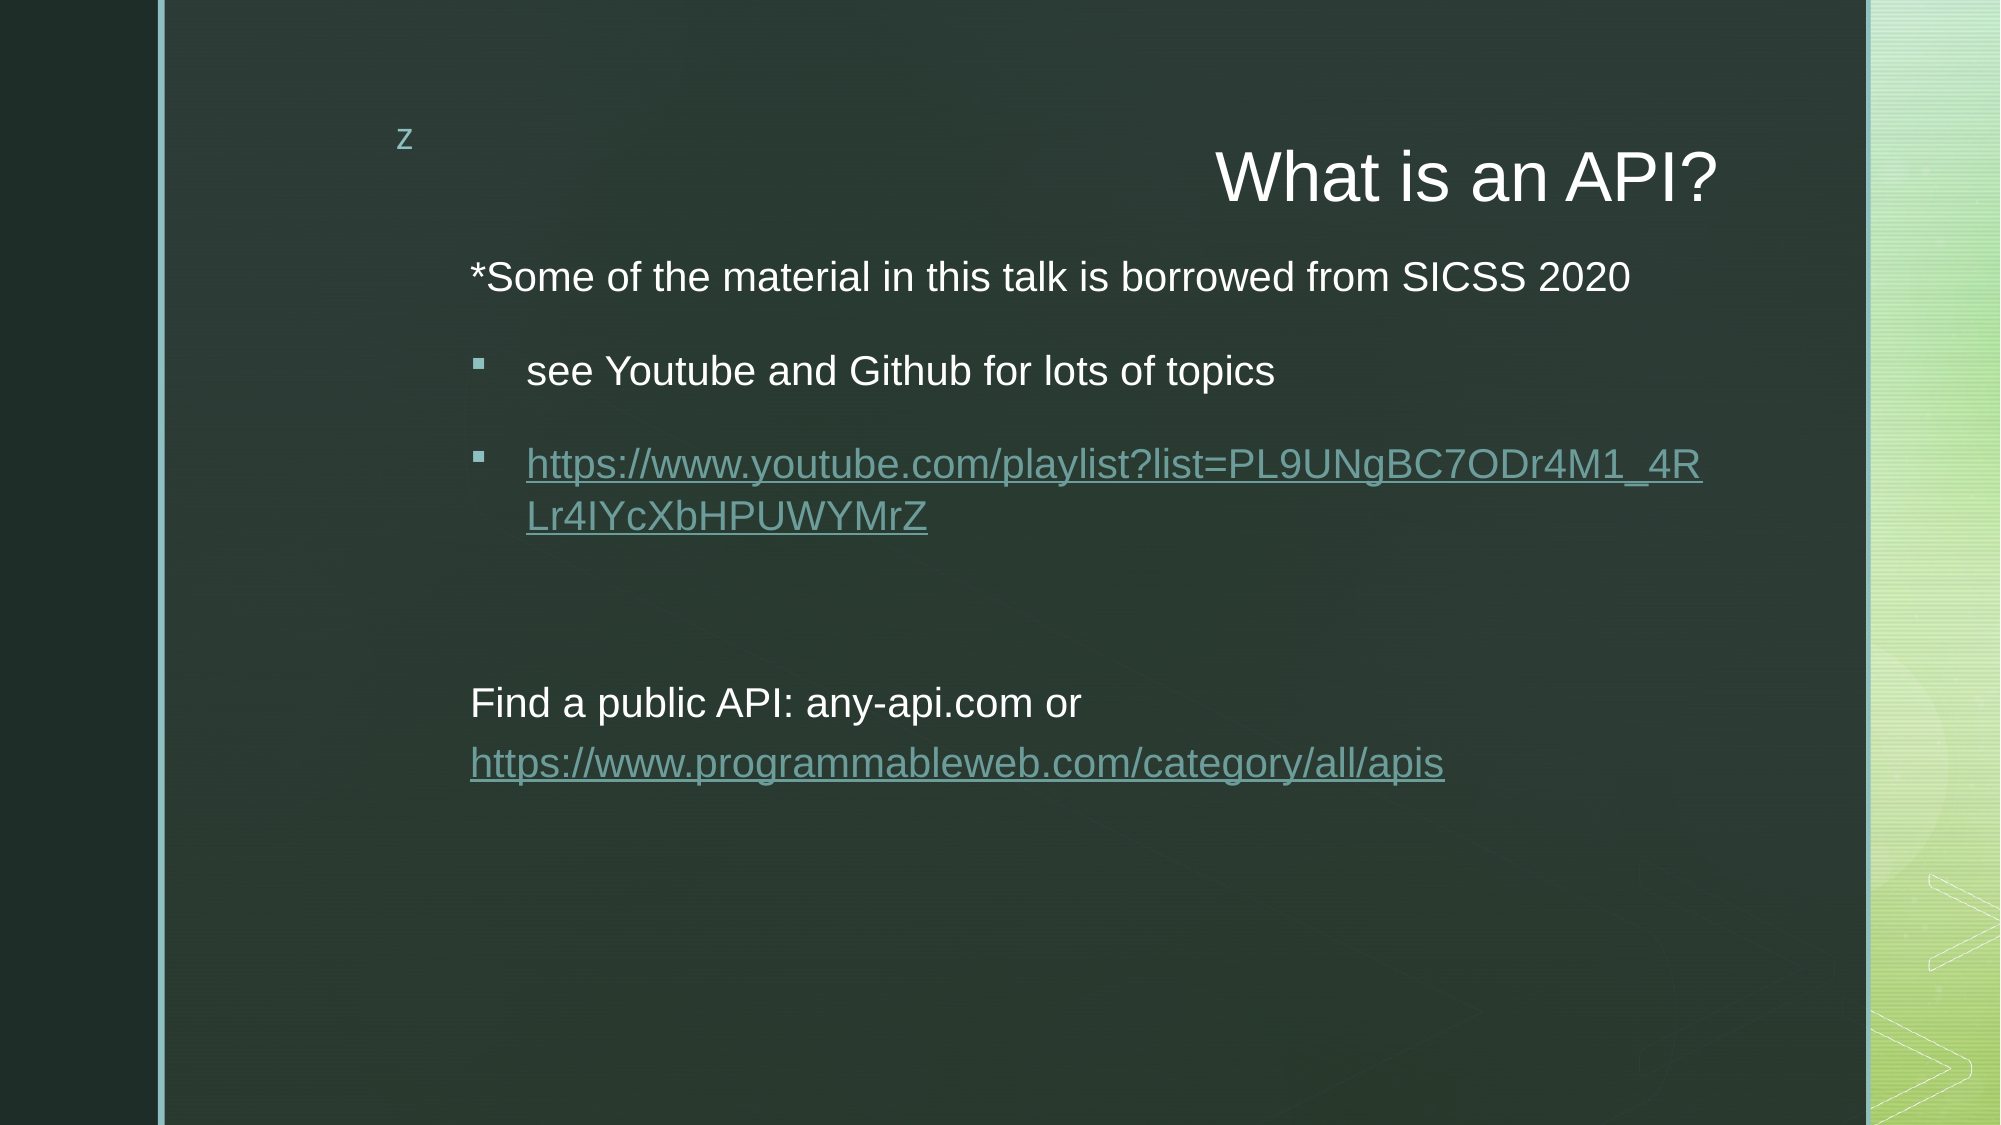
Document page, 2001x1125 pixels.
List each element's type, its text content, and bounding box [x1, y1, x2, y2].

list *Some of the material in this talk is borrowed from SICSS 2020 see Youtube and Github for lots of topics https://www.youtube.com/playlist?list=PL9UNgBC7ODr4M1_4RLr4IYcXbHPUWYMrZ Find a public API: any-api.com or https://www.programmableweb.com/category/all/apis [454, 232, 1734, 993]
title What is an API? [428, 132, 1734, 310]
picture [1871, 0, 2001, 1125]
